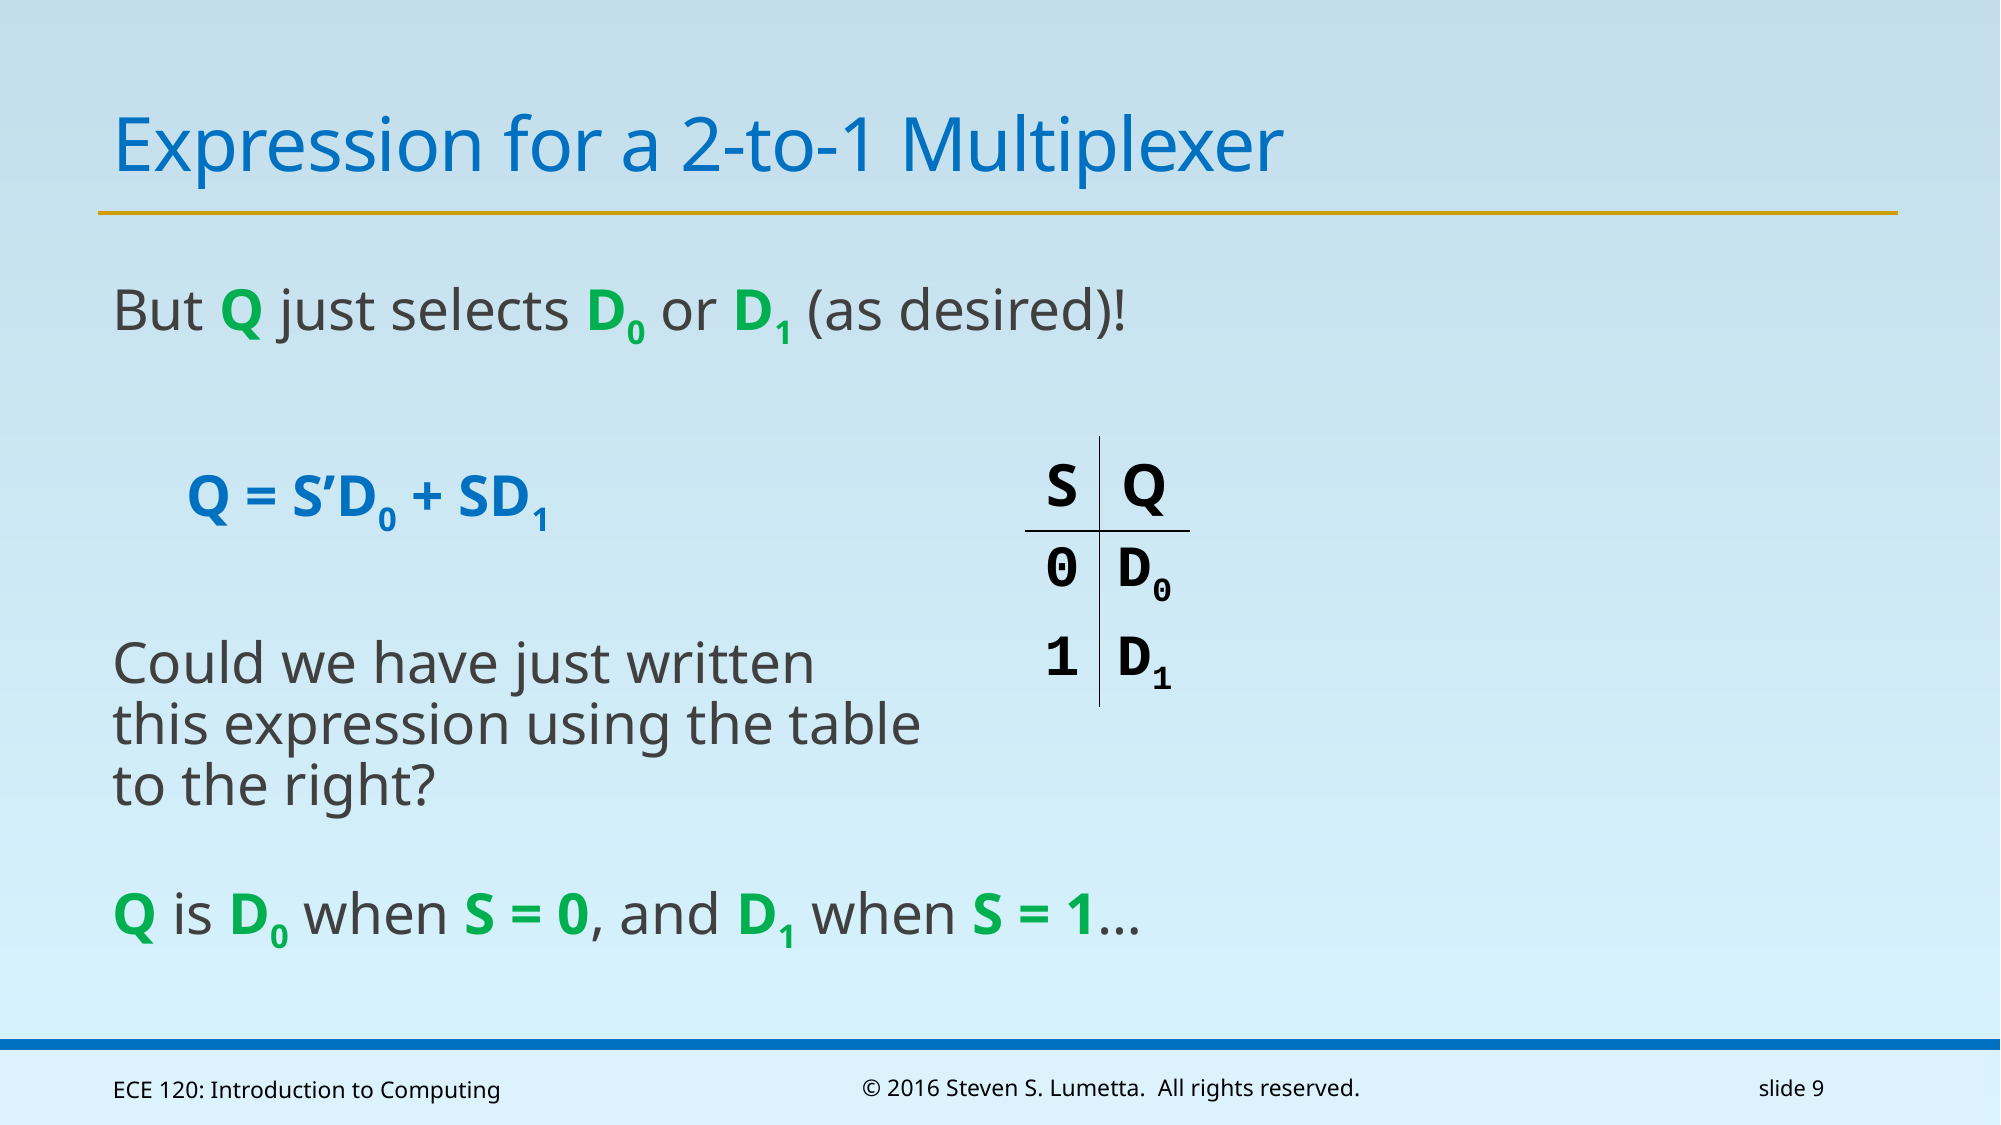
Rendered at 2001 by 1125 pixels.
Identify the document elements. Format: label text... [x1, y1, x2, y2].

table_cell D0 [1100, 532, 1190, 619]
slide_number ECE 120: Introduction to Computing [97, 1059, 586, 1120]
table_cell 0 [1025, 532, 1099, 619]
table_header S [1025, 436, 1099, 530]
footer © 2016 Steven S. Lumetta. All rights reserved. [604, 1059, 1376, 1120]
table_cell 1 [1025, 619, 1099, 707]
slide_number slide 9 [1624, 1059, 1840, 1120]
table_header Q [1100, 436, 1190, 530]
table_cell D1 [1100, 619, 1190, 707]
list But Q just selects D0 or D1 (as desired)! Q = S’D0 + SD1 Could we have just written this expression using the table to the right? Q is D0 when S = 0, and D1 when S = 1… [97, 267, 1377, 963]
title Expression for a 2-to-1 Multiplexer [97, 88, 1900, 194]
